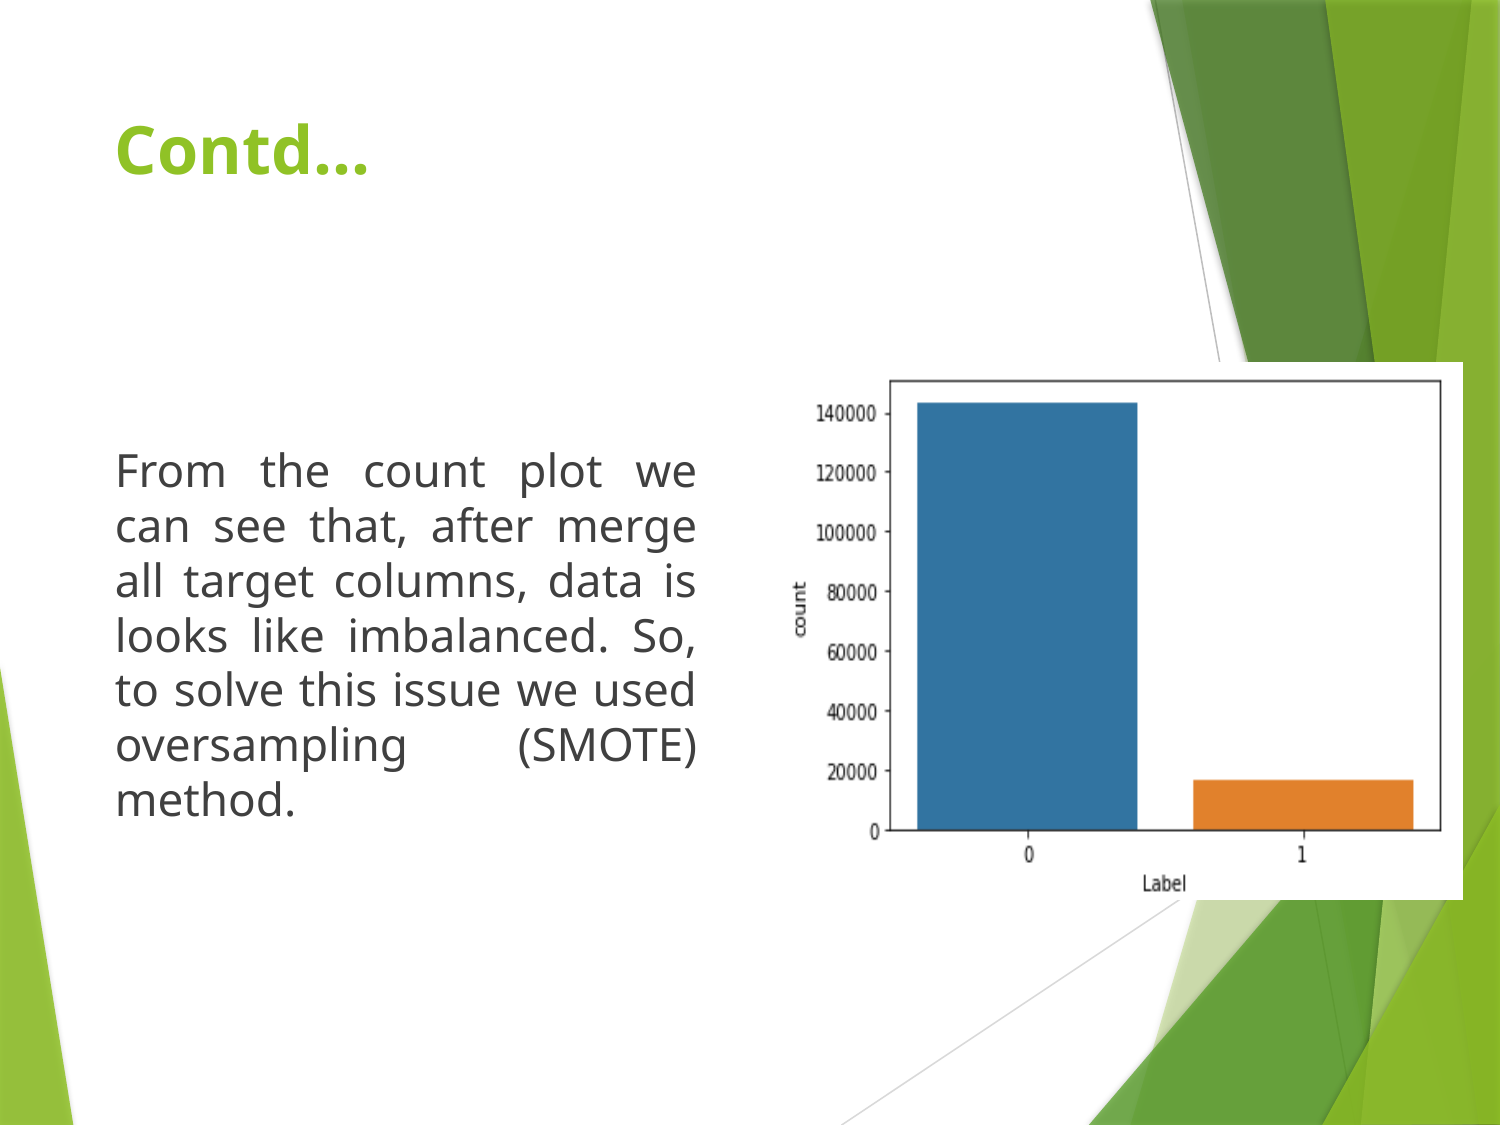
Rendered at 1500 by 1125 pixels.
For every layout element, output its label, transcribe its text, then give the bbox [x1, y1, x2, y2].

list From the count plot we can see that, after merge all target columns, data is looks like imbalanced. So, to solve this issue we used oversampling (SMOTE) method. [99, 262, 713, 1005]
title Contd… [99, 99, 1142, 317]
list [749, 361, 1463, 901]
